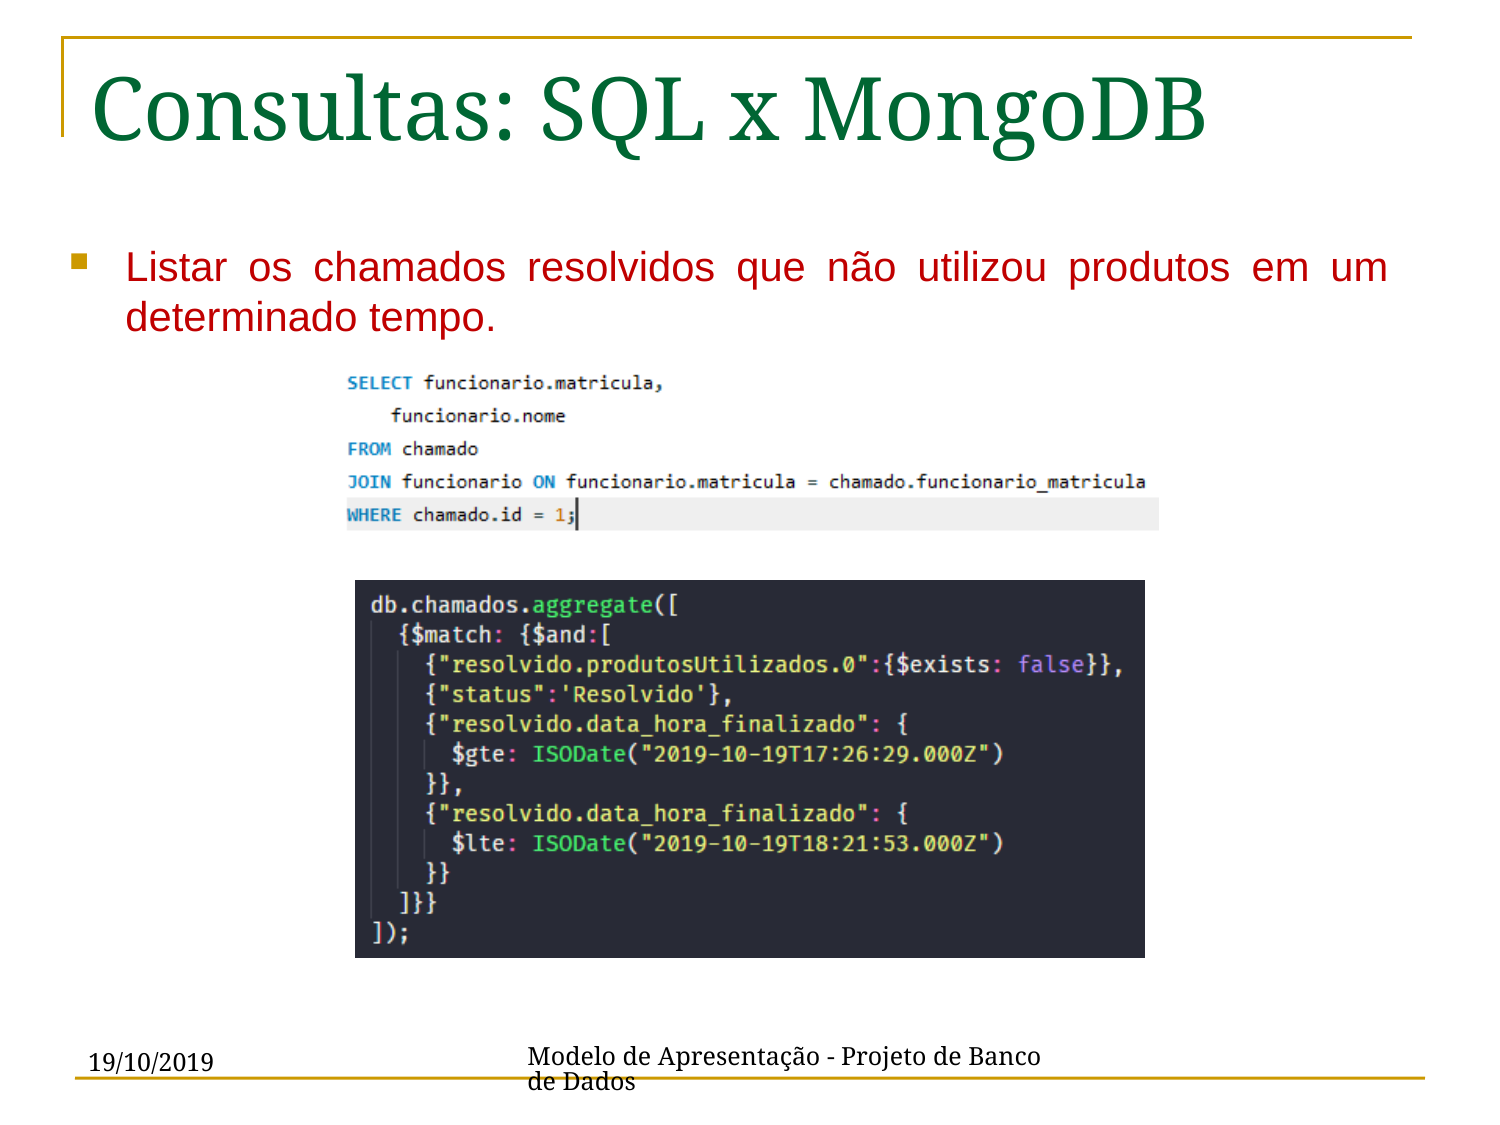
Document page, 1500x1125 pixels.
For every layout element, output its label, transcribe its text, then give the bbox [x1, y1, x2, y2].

footer Modelo de Apresentação - Projeto de Banco de Dados [512, 1006, 1075, 1082]
slide_number [1403, 1053, 1500, 1125]
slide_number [73, 1008, 424, 1084]
list Listar os chamados resolvidos que não utilizou produtos em um determinado tempo. [53, 232, 1405, 958]
picture [341, 369, 1159, 538]
picture [355, 580, 1145, 958]
title Consultas: SQL x MongoDB [74, 45, 1426, 233]
